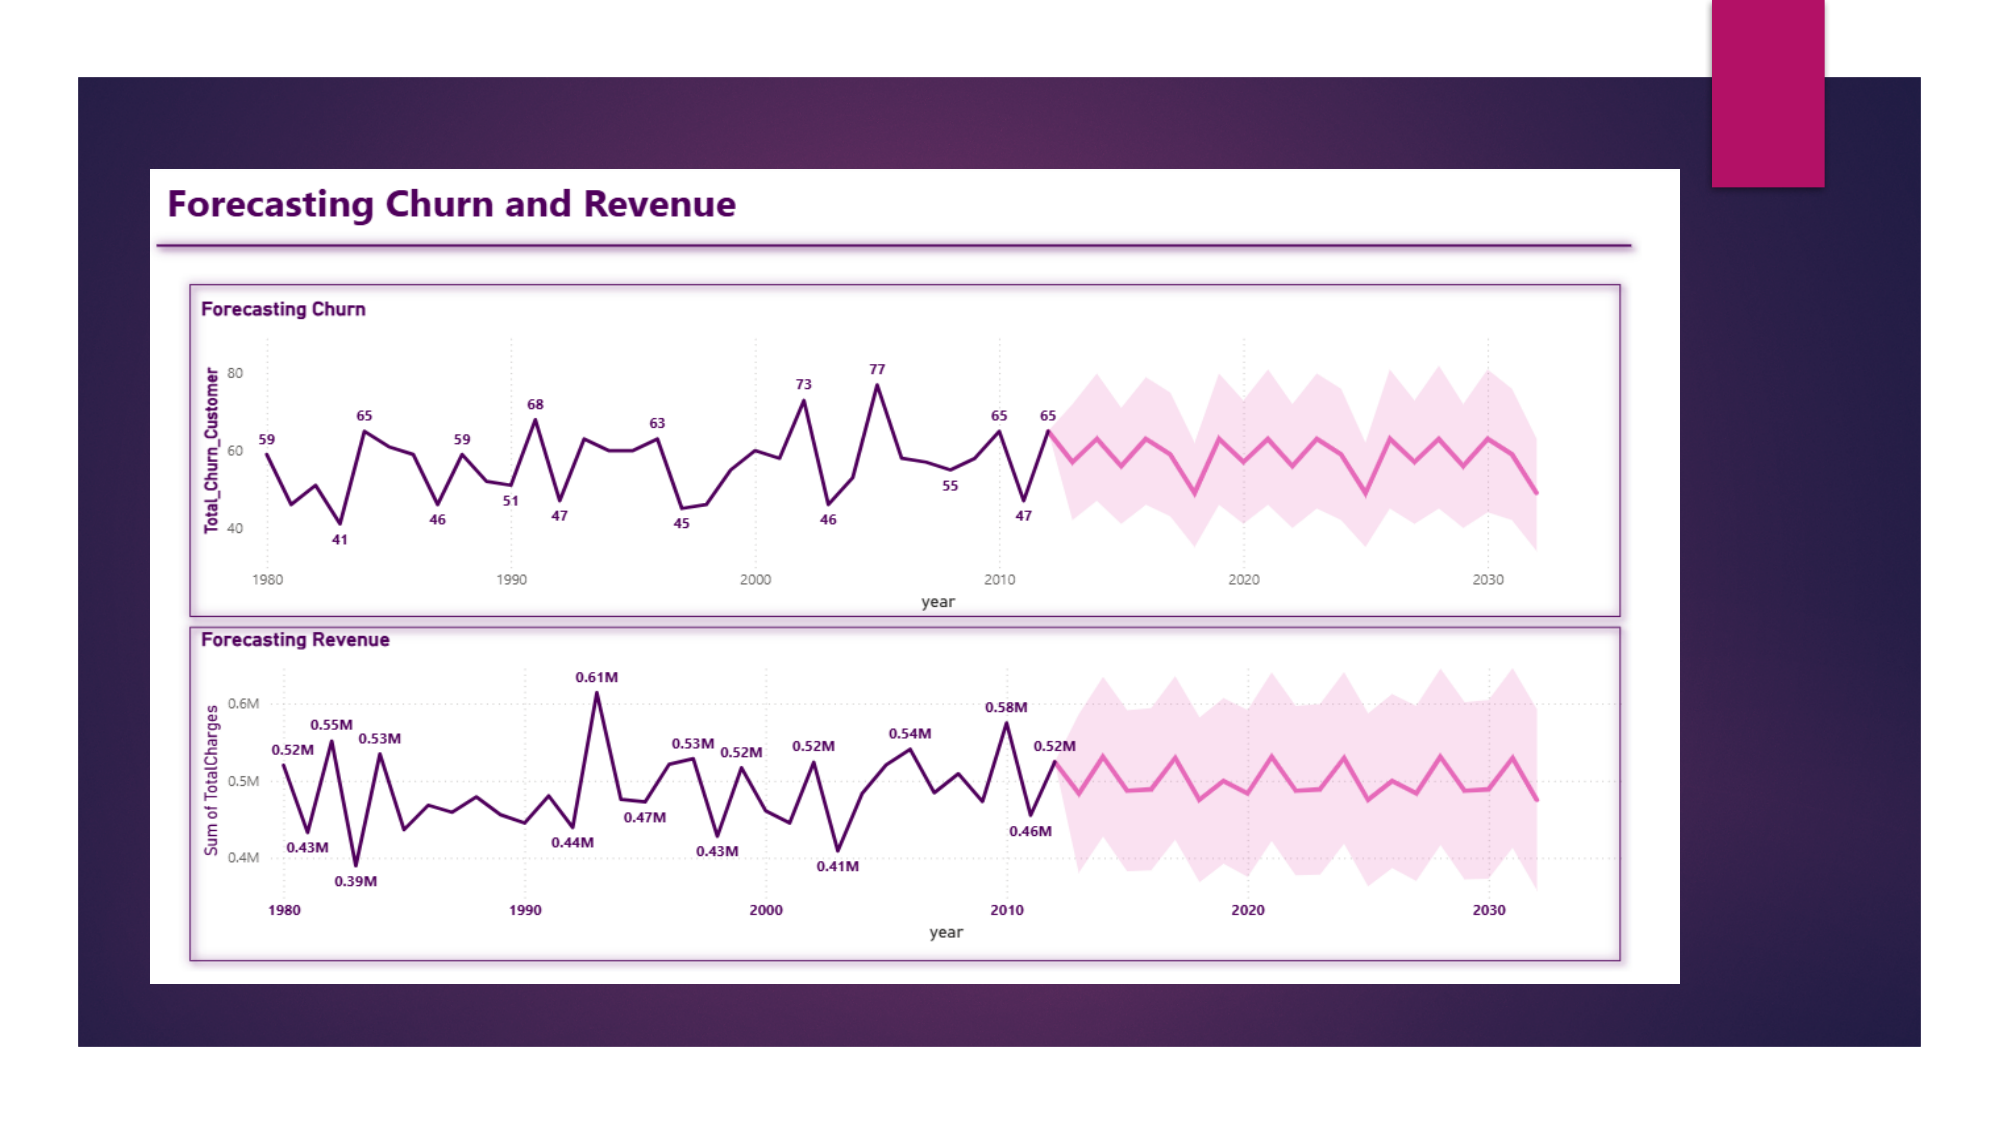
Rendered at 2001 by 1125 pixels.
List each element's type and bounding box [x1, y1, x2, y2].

picture [149, 169, 1680, 984]
